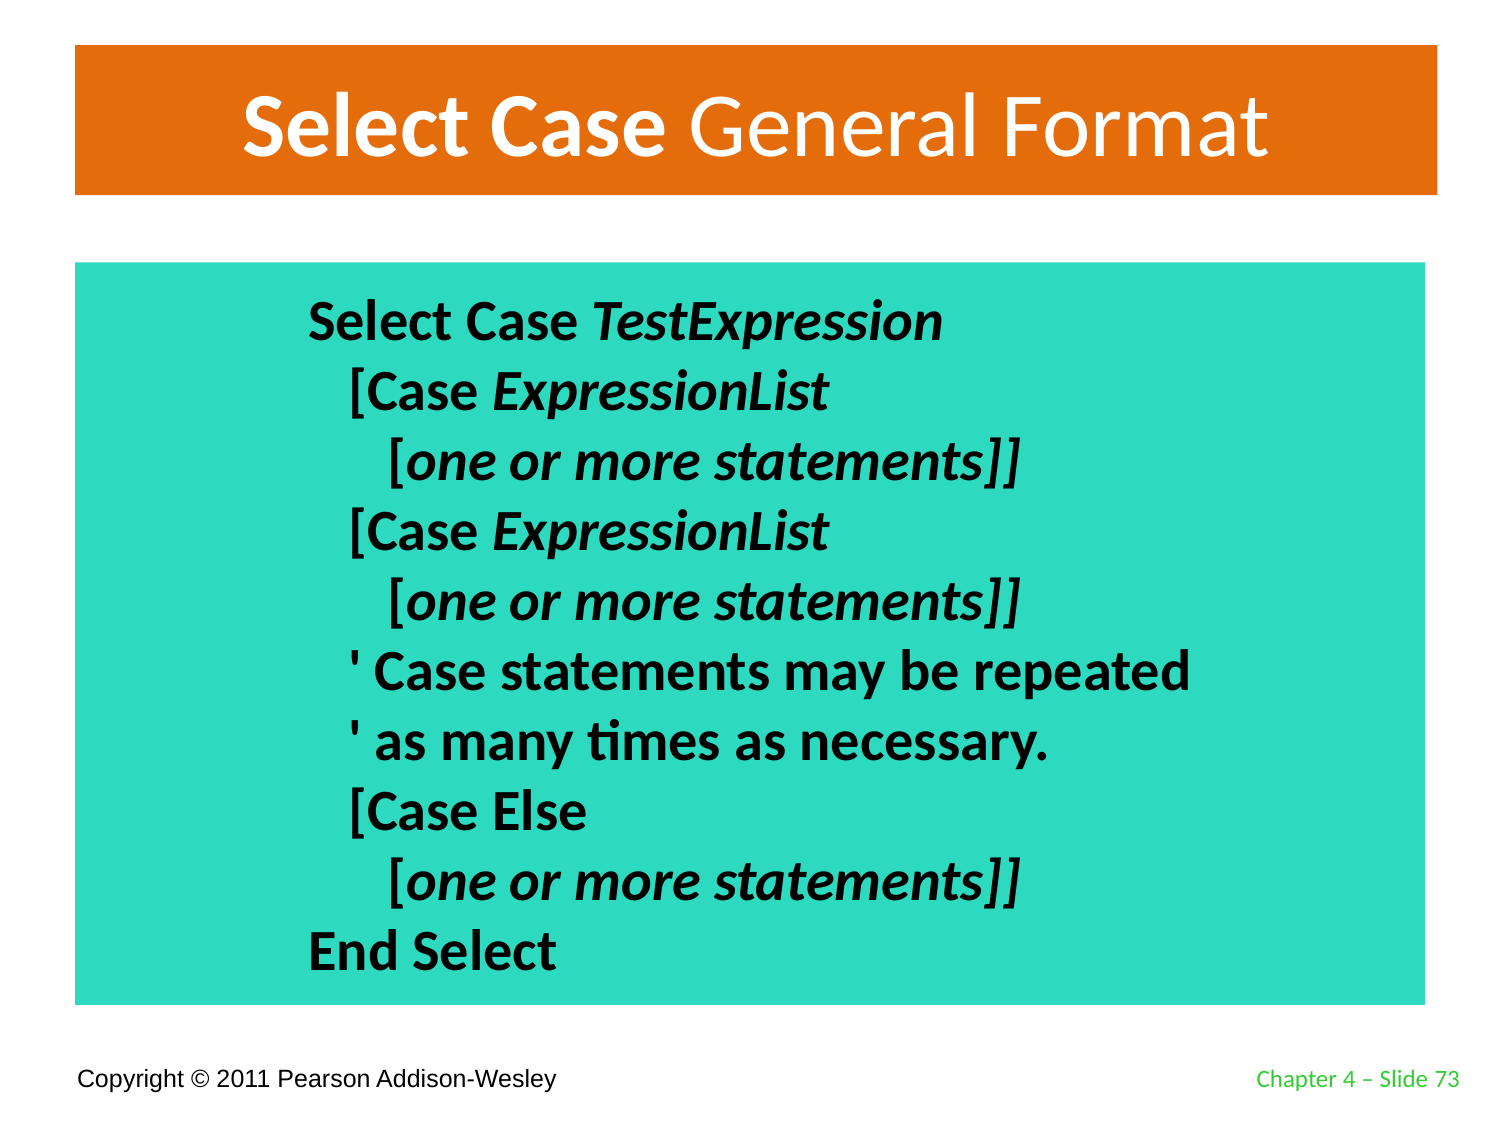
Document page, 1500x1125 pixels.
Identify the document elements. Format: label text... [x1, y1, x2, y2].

title Select Case General Format [75, 45, 1438, 196]
slide_number Chapter 4 – Slide 73 [1162, 1024, 1476, 1101]
text_box Select Case TestExpression [Case ExpressionList [one or more statements]] [Case ExpressionList [one or more statements]] ' Case statements may be repeated ' as many times as necessary. [Case Else [one or more statements]] End Select [293, 274, 1207, 990]
list [75, 262, 1425, 1005]
